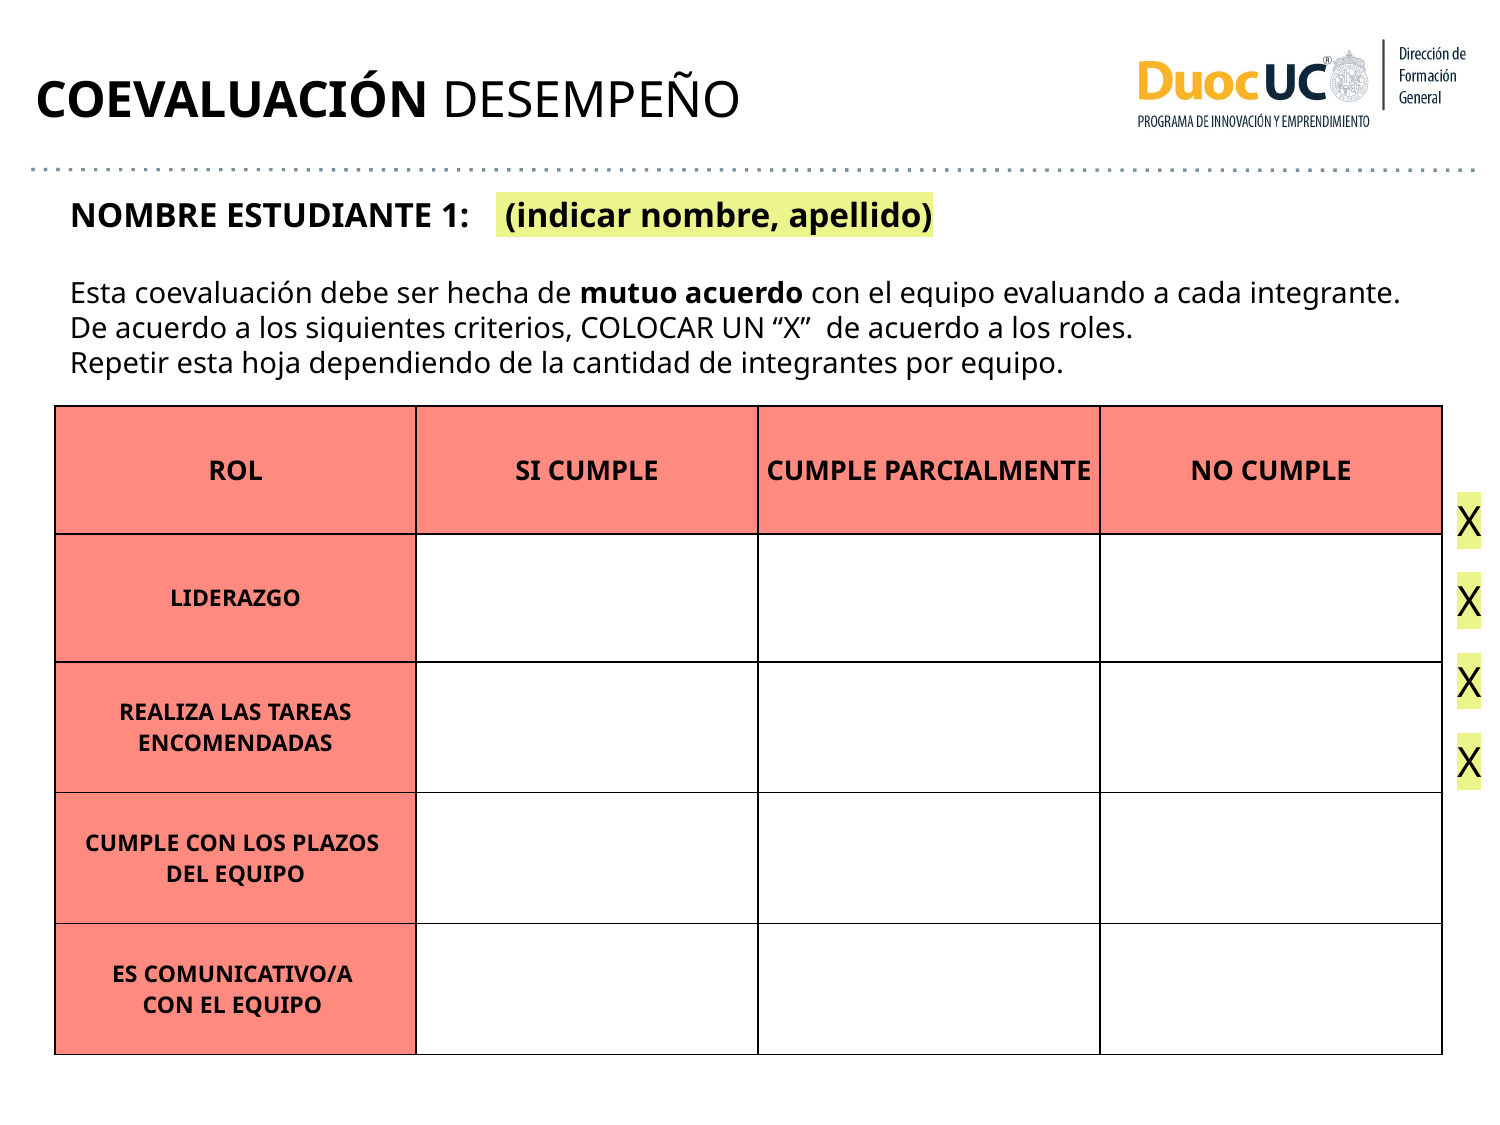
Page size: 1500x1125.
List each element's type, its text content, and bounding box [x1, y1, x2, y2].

text_box X [1442, 484, 1496, 556]
table_cell [759, 663, 1099, 792]
table_cell [417, 793, 757, 923]
text_box X [1442, 725, 1496, 797]
table_cell CUMPLE CON LOS PLAZOS DEL EQUIPO [56, 793, 415, 923]
table_cell [417, 535, 757, 661]
text_box COEVALUACIÓN DESEMPEÑO [20, 49, 1442, 146]
table_header NO CUMPLE [1101, 407, 1441, 533]
text_box X [1442, 644, 1496, 716]
table_cell [1101, 924, 1441, 1054]
table_cell REALIZA LAS TAREAS ENCOMENDADAS [56, 663, 415, 792]
table_cell [759, 924, 1099, 1054]
table_cell [1101, 535, 1441, 661]
table_cell [1101, 663, 1441, 792]
table_header CUMPLE PARCIALMENTE [759, 407, 1099, 533]
table_cell [417, 924, 757, 1054]
text_box X [1442, 564, 1496, 636]
table_cell [759, 535, 1099, 661]
table_cell ES COMUNICATIVO/A CON EL EQUIPO [56, 924, 415, 1054]
table_header ROL [56, 407, 415, 533]
table_cell [417, 663, 757, 792]
picture [1117, 39, 1480, 147]
text_box NOMBRE ESTUDIANTE 1: (indicar nombre, apellido) Esta coevaluación debe ser hecha de mutuo acuerdo con el equipo evaluando a cada integrante. De acuerdo a los siguientes criterios, COLOCAR UN “X” de acuerdo a los roles. Repetir esta hoja dependiendo de la cantidad de integrantes por equipo. [55, 186, 1451, 302]
table_header SI CUMPLE [417, 407, 757, 533]
table_cell LIDERAZGO [56, 535, 415, 661]
table_cell [759, 793, 1099, 923]
table_cell [1101, 793, 1441, 923]
